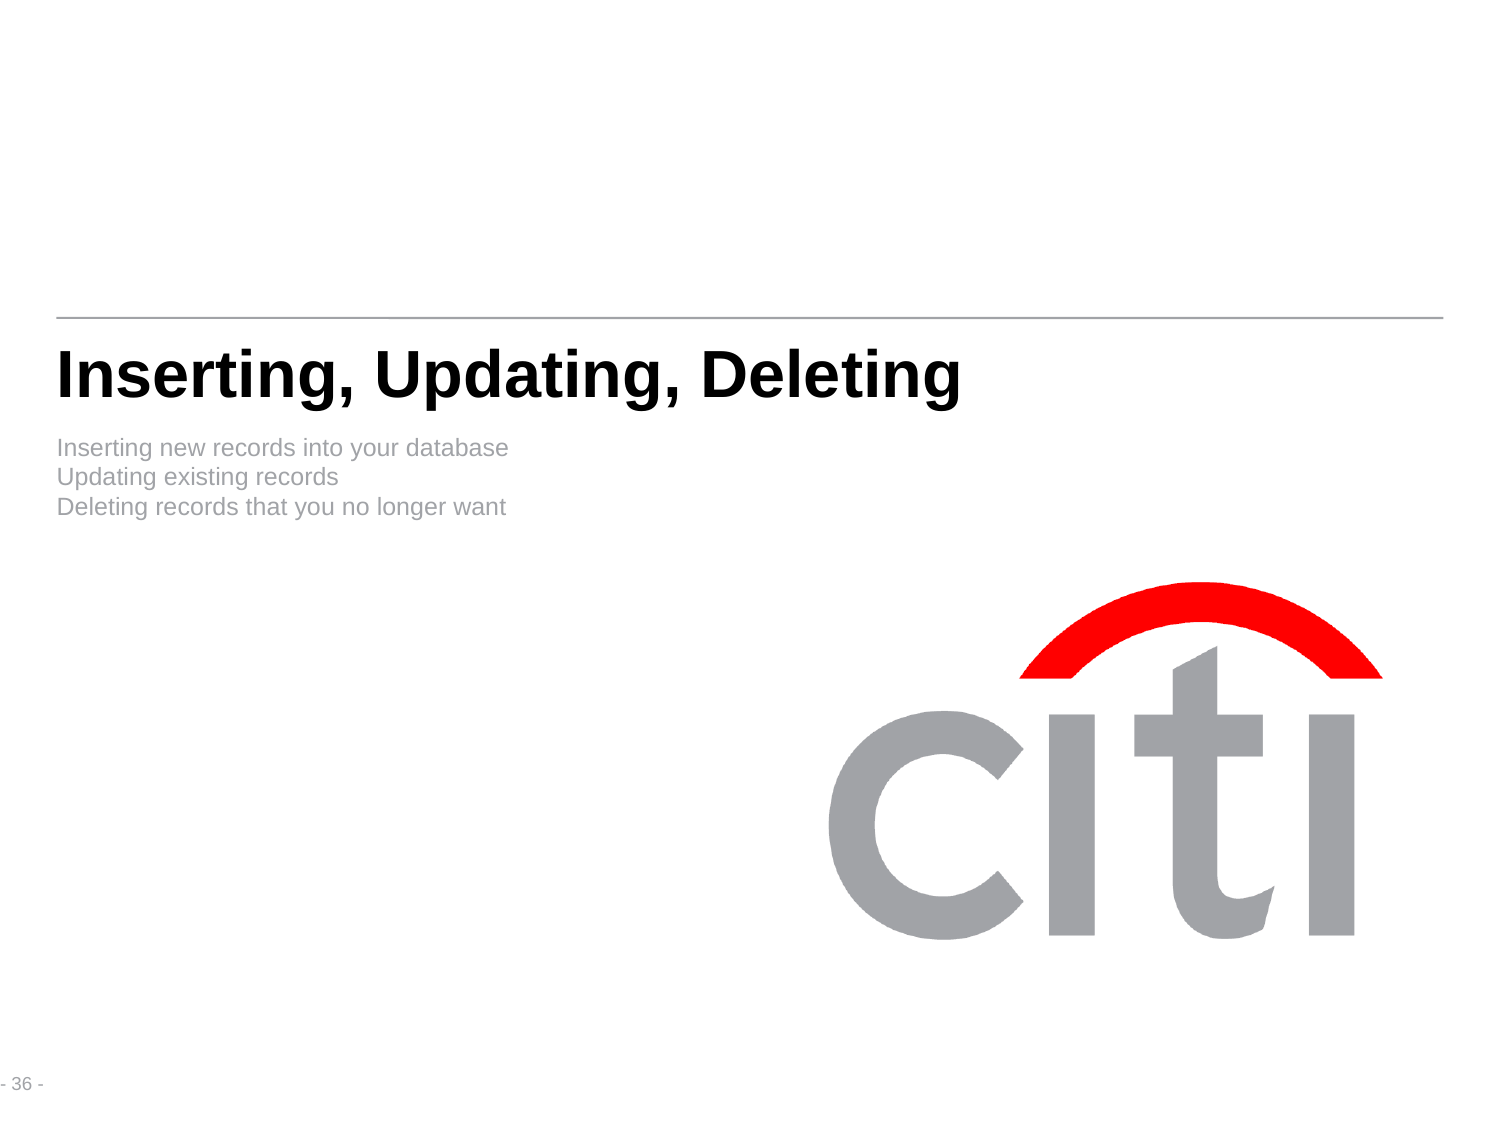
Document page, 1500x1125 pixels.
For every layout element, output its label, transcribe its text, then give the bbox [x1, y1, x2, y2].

slide_number - 36 - [0, 1062, 313, 1104]
title Inserting, Updating, Deleting [56, 330, 1063, 416]
subtitle Inserting new records into your database Updating existing records Deleting records that you no longer want [56, 430, 1061, 611]
picture [664, 493, 1432, 980]
